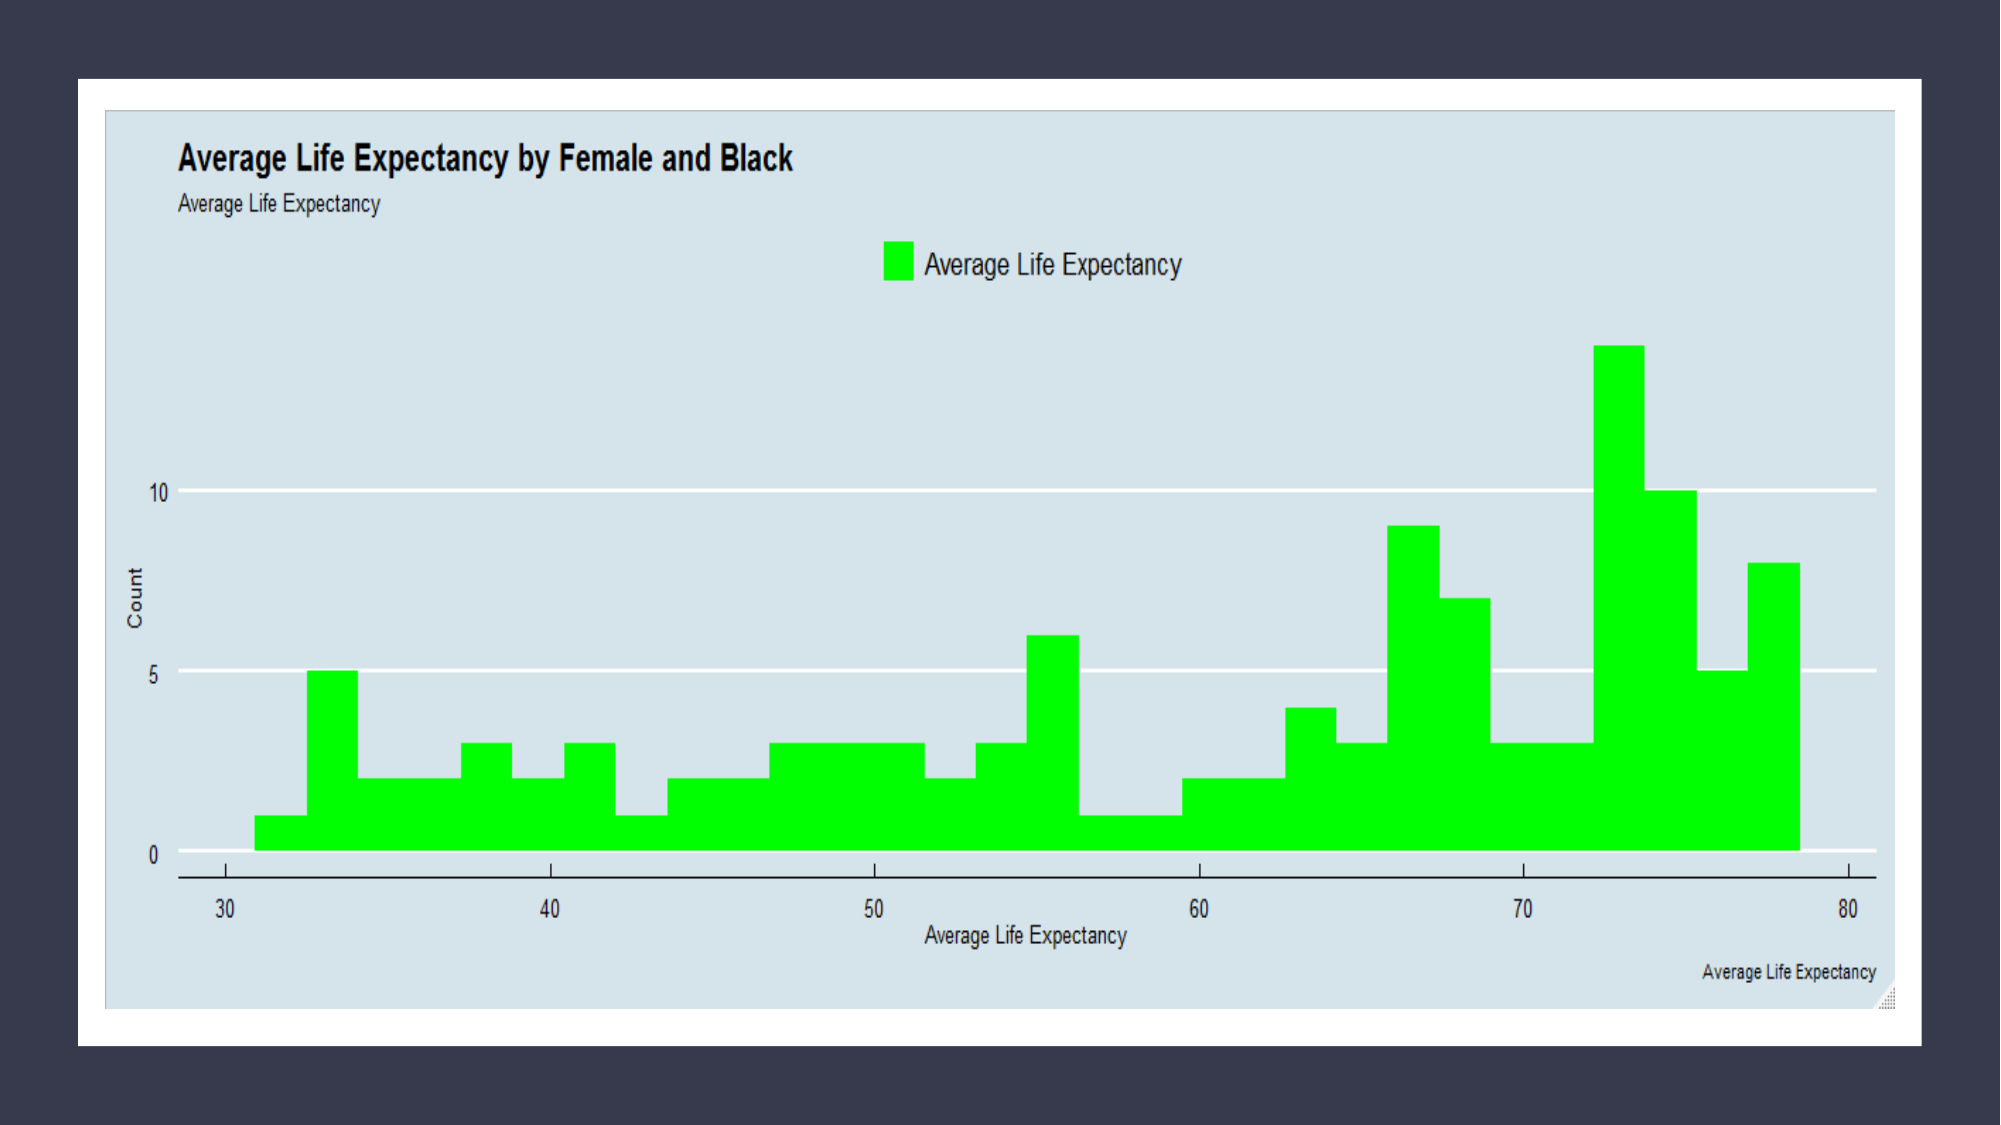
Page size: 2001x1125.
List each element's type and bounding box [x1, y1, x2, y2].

text_box [77, 78, 1923, 1047]
text_box [0, 0, 2000, 1125]
list [105, 110, 1895, 1009]
